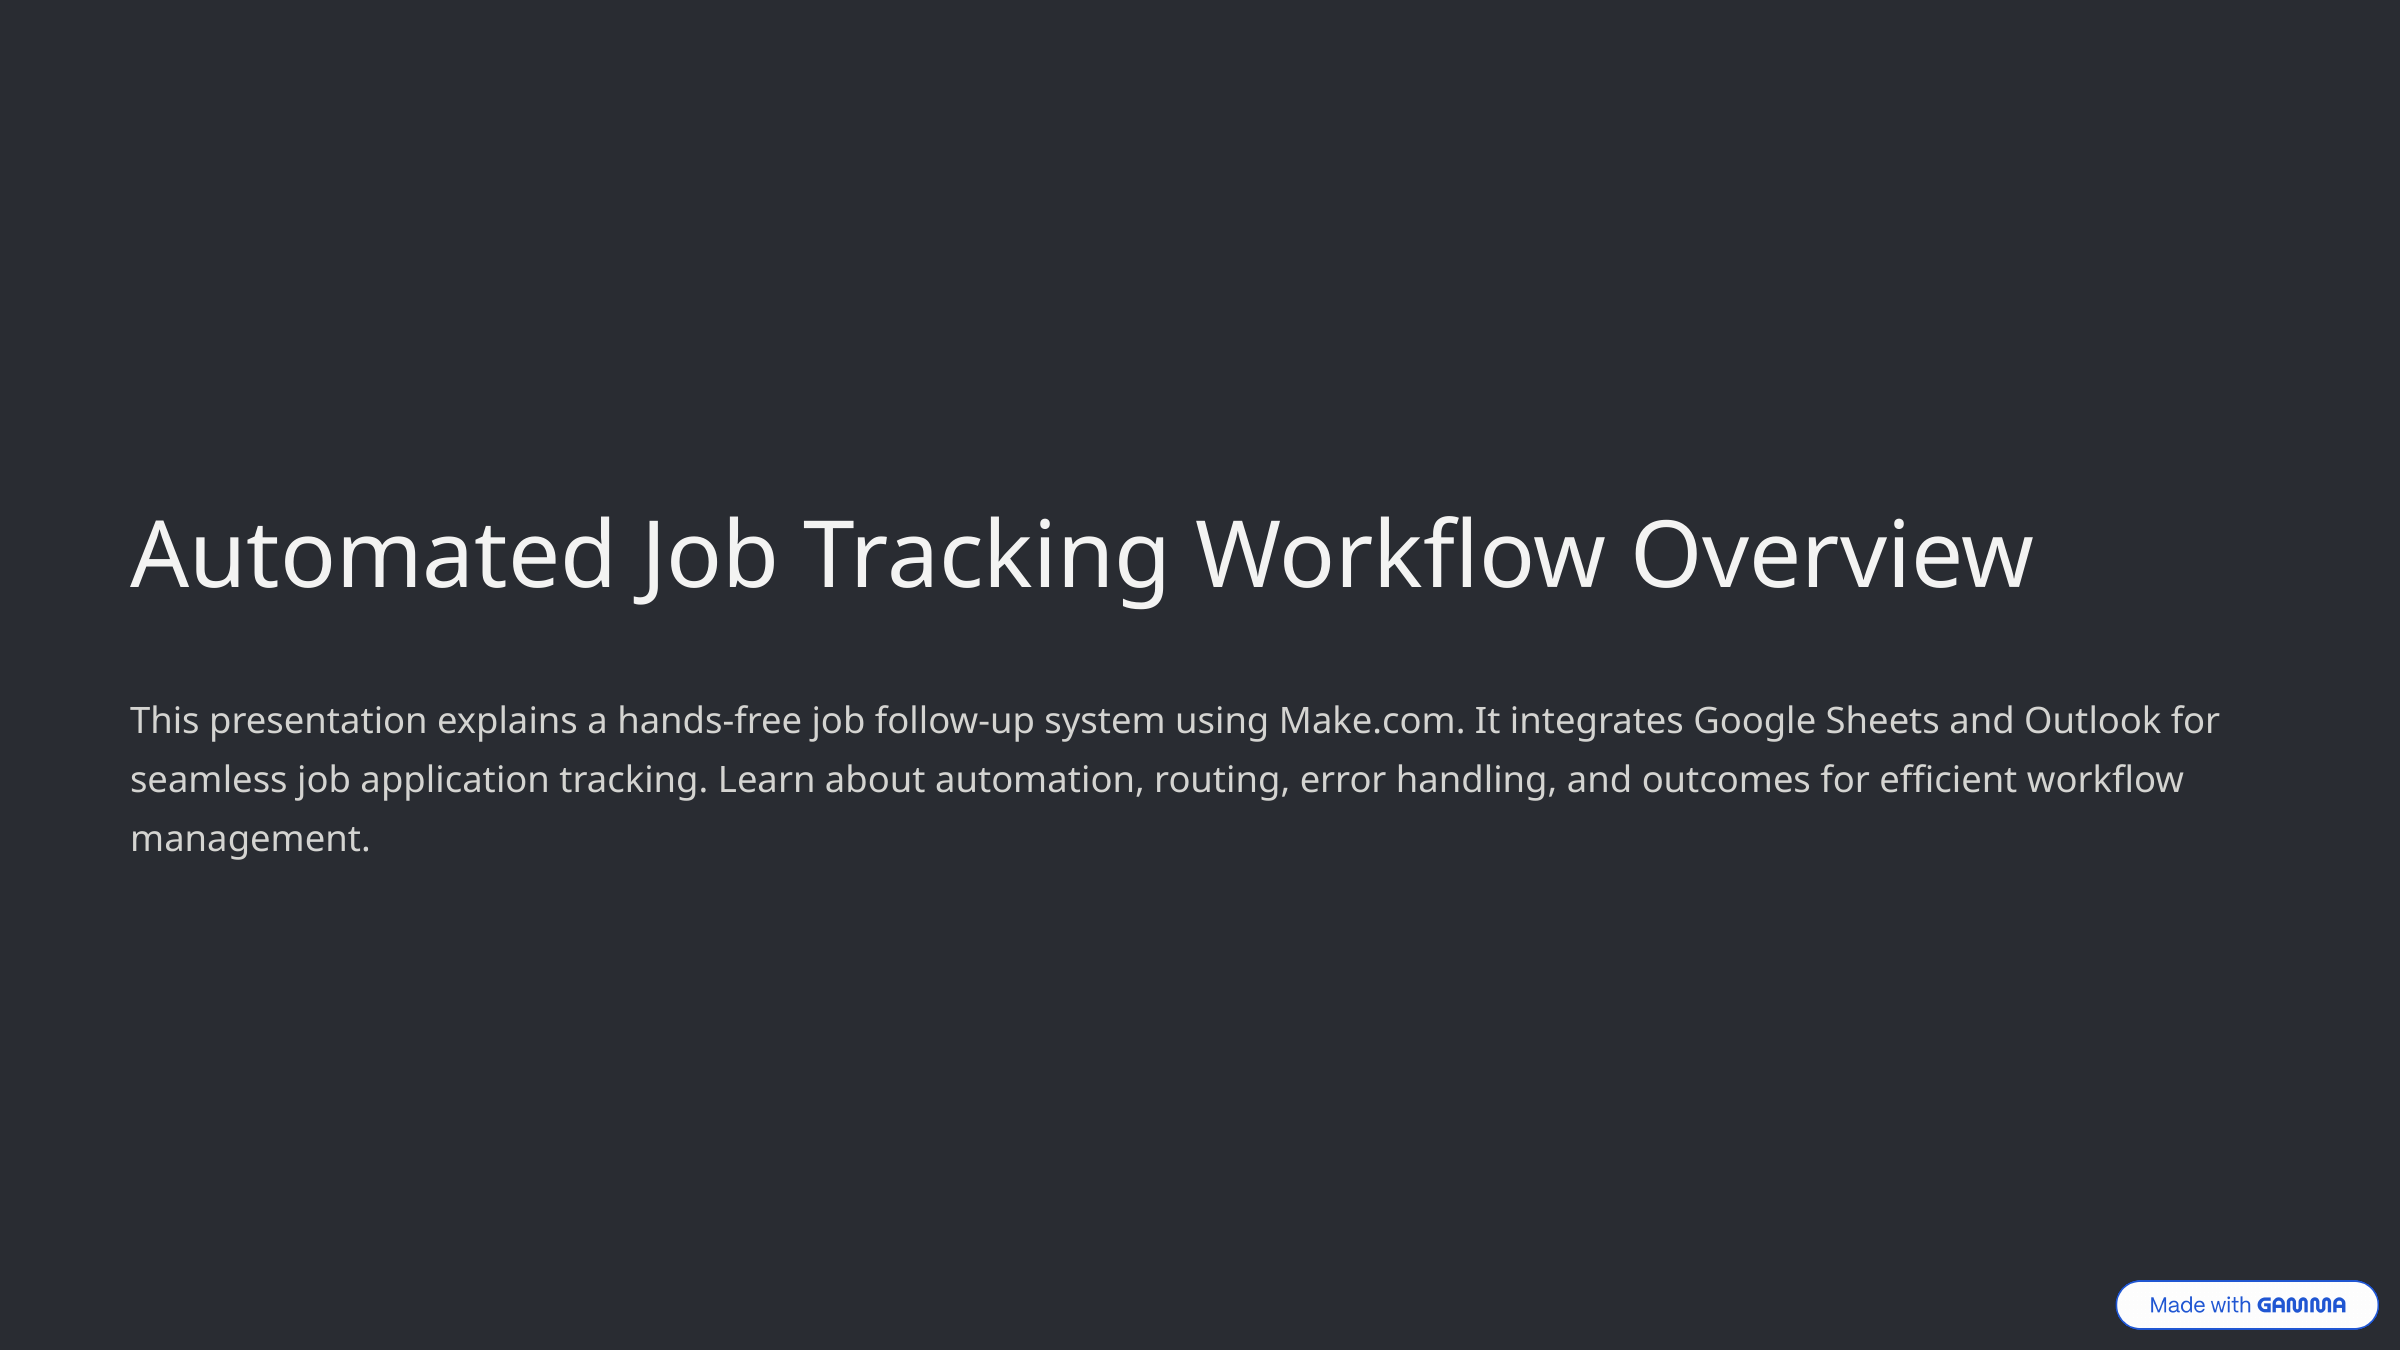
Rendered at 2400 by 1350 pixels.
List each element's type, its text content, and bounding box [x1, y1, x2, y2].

text_box Automated Job Tracking Workflow Overview [130, 490, 2018, 607]
text_box This presentation explains a hands-free job follow-up system using Make.com. It integrates Google Sheets and Outlook for seamless job application tracking. Learn about automation, routing, error handling, and outcomes for efficient workflow management. [130, 680, 2270, 860]
picture [2106, 1271, 2389, 1339]
